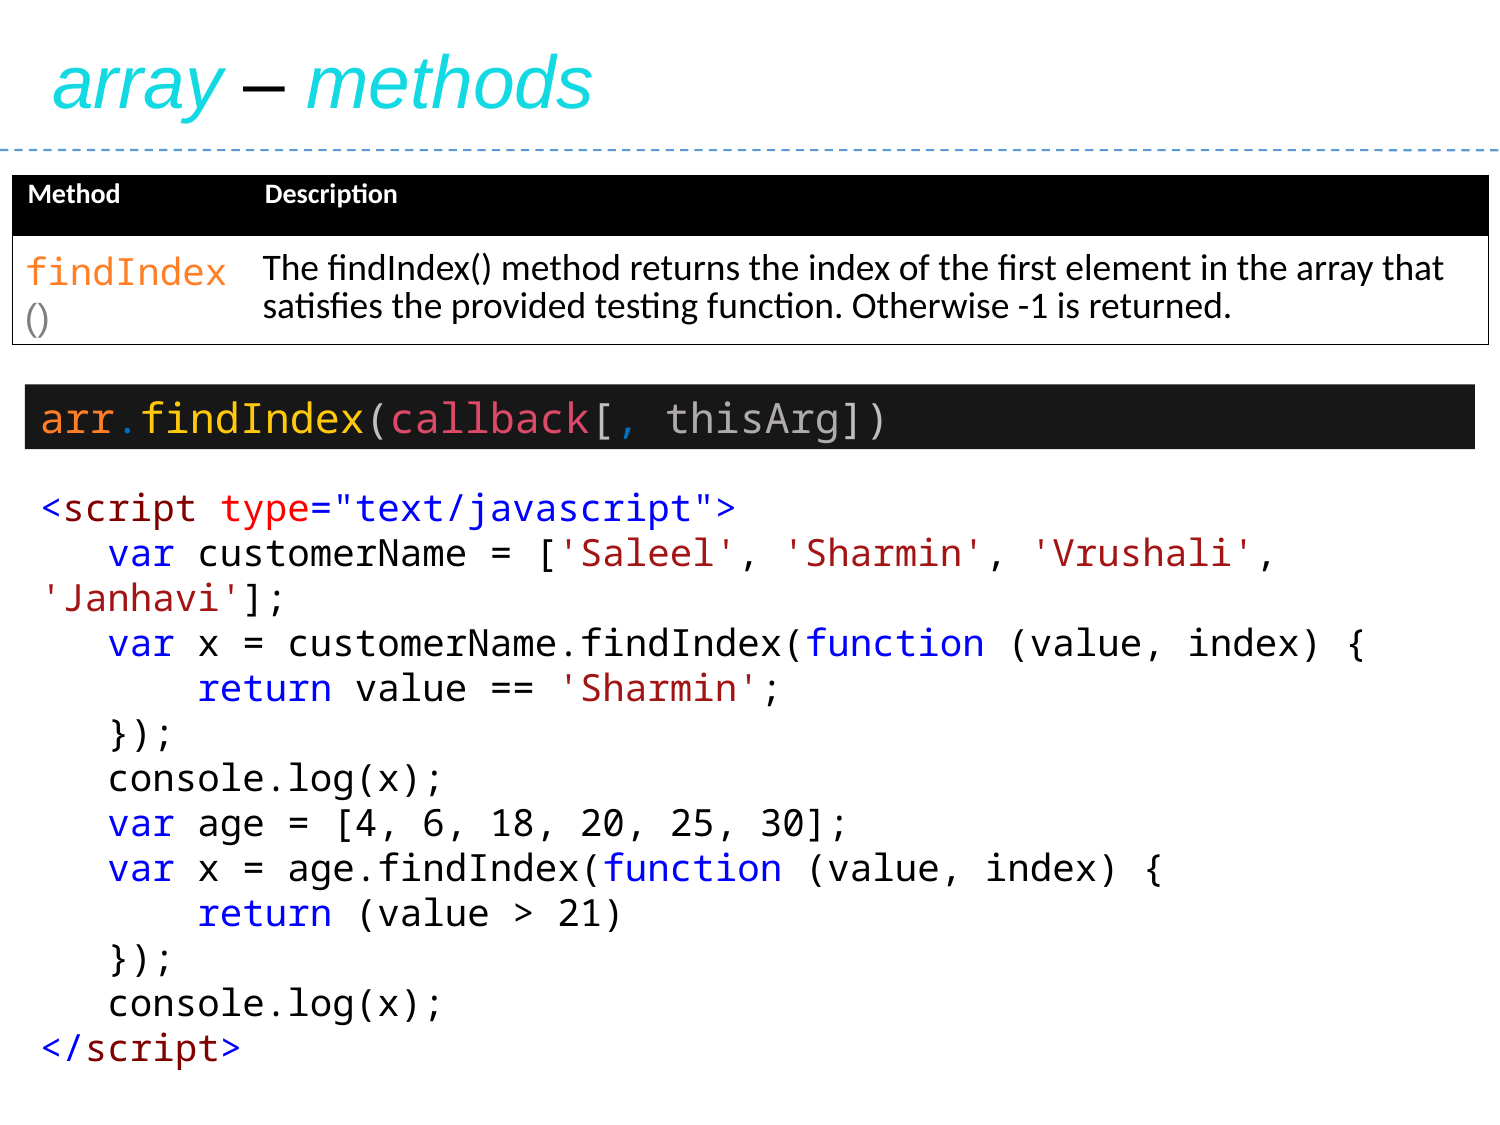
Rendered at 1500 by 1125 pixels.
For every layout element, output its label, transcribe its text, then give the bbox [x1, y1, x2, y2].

table_header Method [13, 176, 250, 235]
table_header Description [250, 176, 1488, 235]
text_box <script type="text/javascript"> var customerName = ['Saleel', 'Sharmin', 'Vrushali', 'Janhavi']; var x = customerName.findIndex(function (value, index) { return value == 'Sharmin'; }); console.log(x); var age = [4, 6, 18, 20, 25, 30]; var x = age.findIndex(function (value, index) { return (value > 21) }); console.log(x); </script> [24, 477, 1475, 1077]
table_cell The findIndex() method returns the index of the first element in the array that satisfies the provided testing function. Otherwise -1 is returned. [250, 236, 1488, 344]
table_cell findIndex() [13, 236, 250, 344]
text_box array – methods [37, 26, 1450, 131]
text_box arr.findIndex(callback[, thisArg]) [24, 384, 1475, 450]
